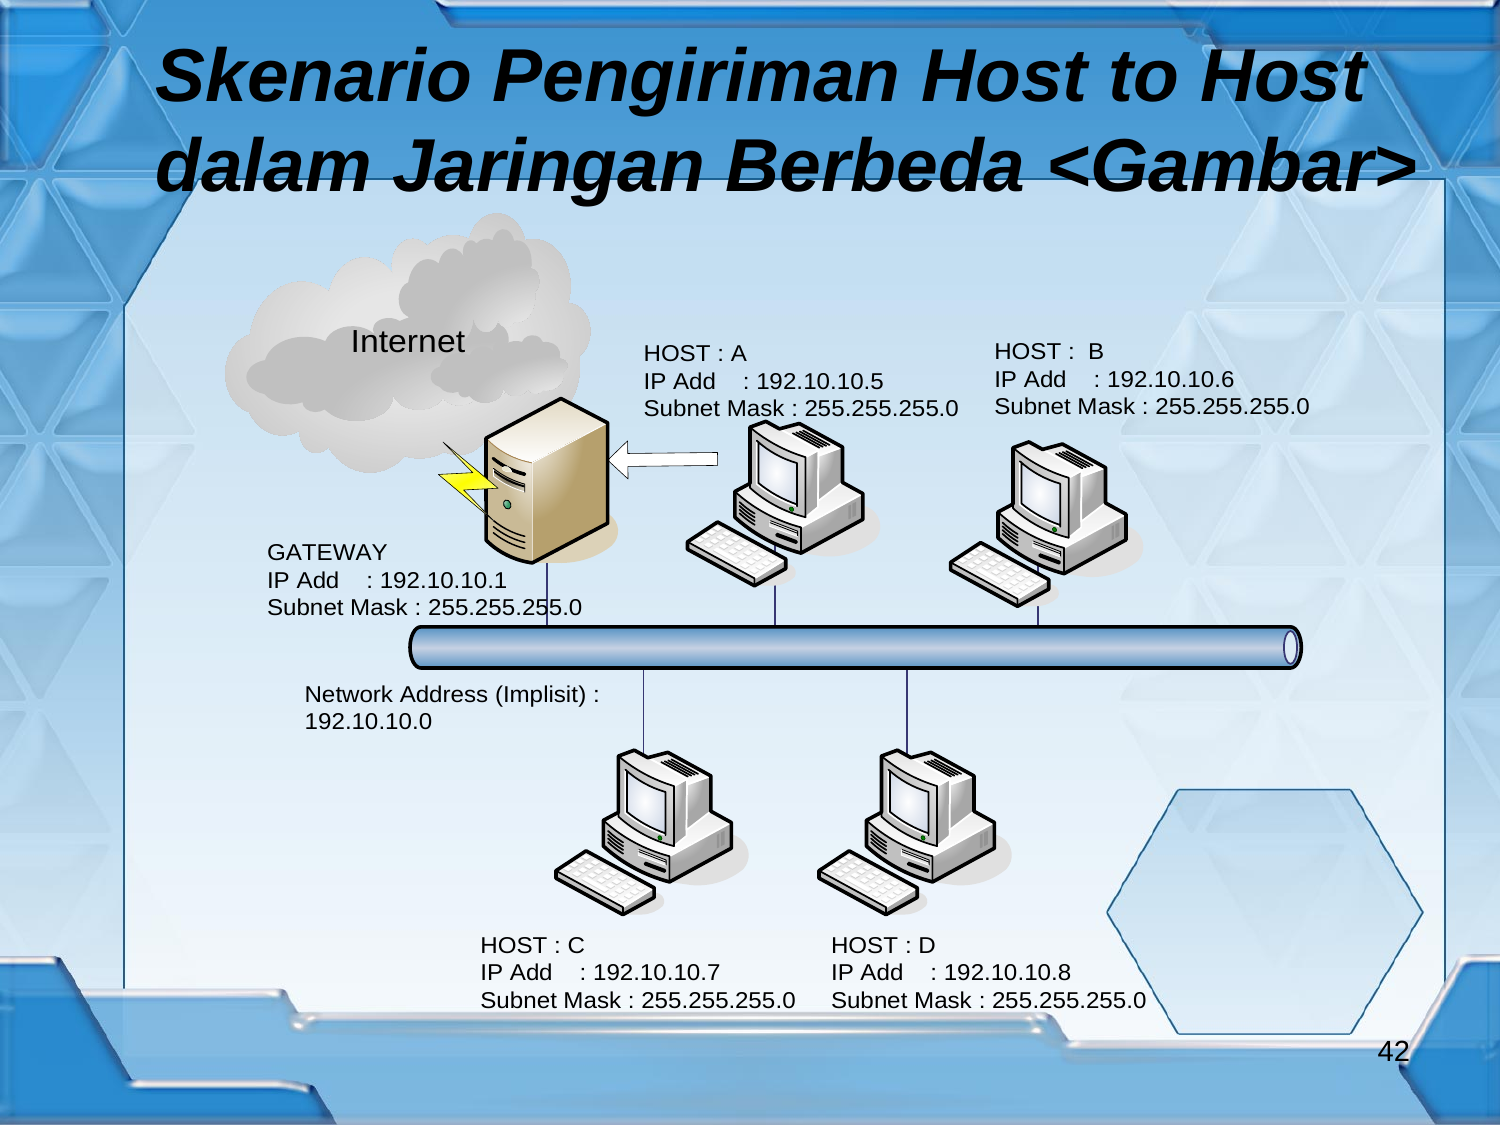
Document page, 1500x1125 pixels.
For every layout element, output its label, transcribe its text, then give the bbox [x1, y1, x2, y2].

text_box <number> [1074, 1024, 1425, 1103]
picture [0, 0, 1500, 1125]
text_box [222, 210, 1313, 1018]
text_box Skenario Pengiriman Host to Host dalam Jaringan Berbeda <Gambar> [140, 45, 1450, 188]
